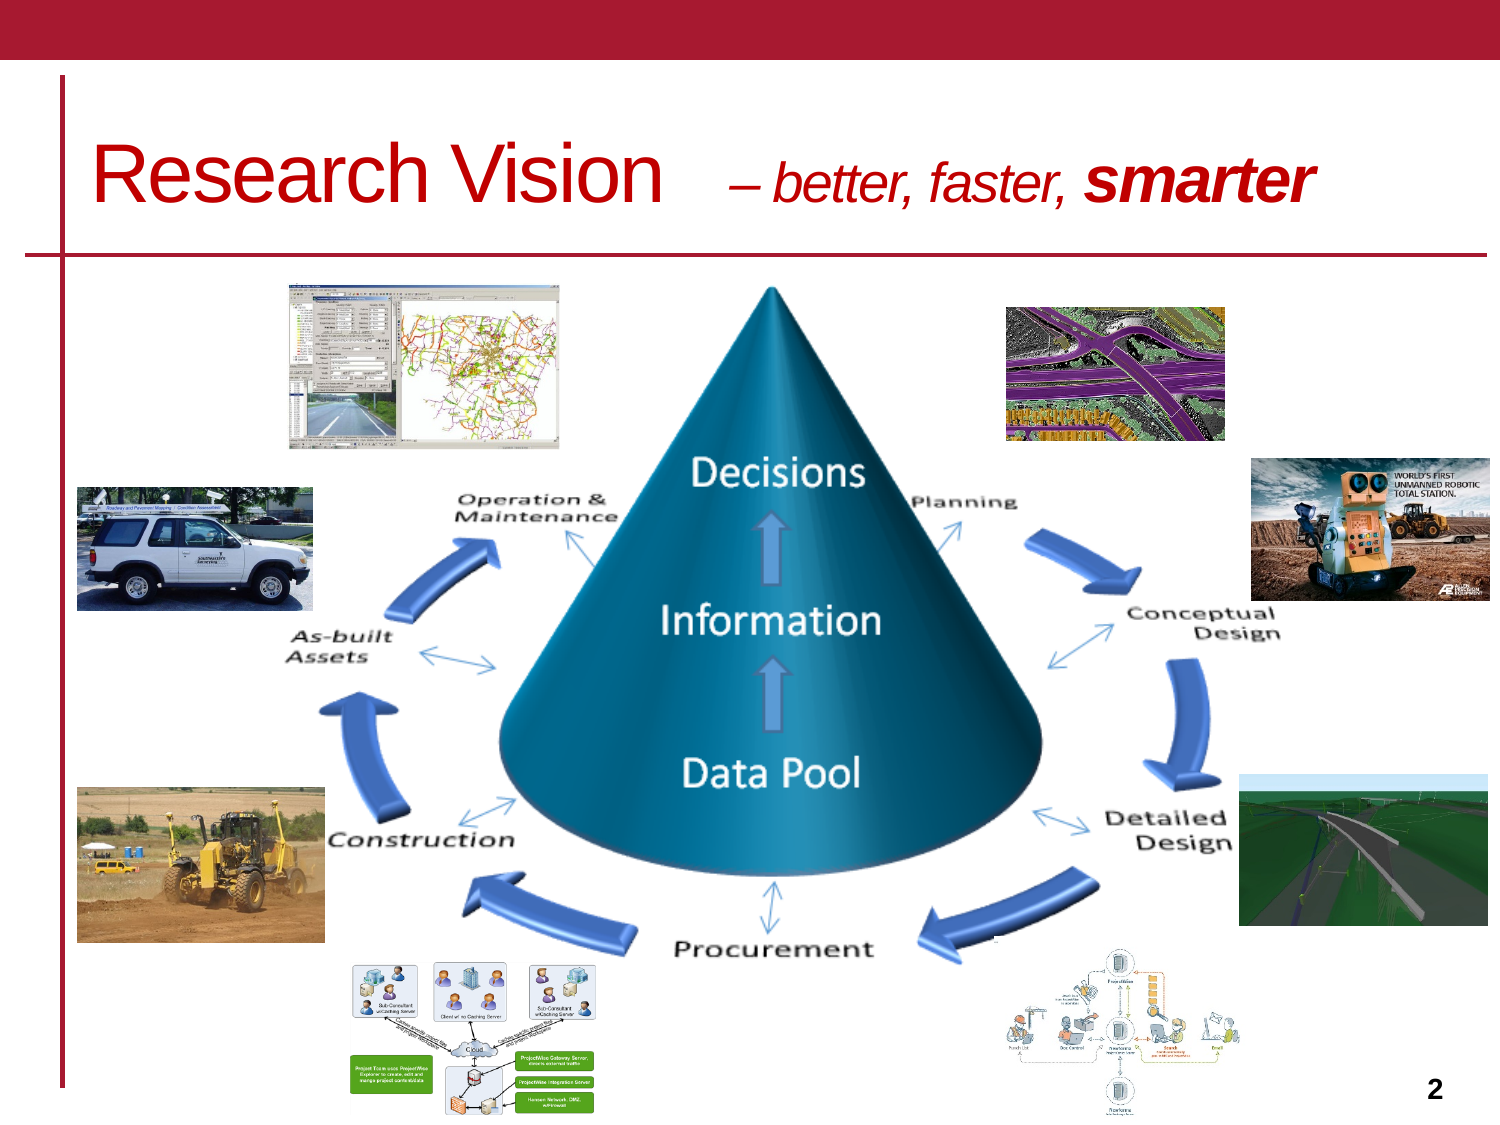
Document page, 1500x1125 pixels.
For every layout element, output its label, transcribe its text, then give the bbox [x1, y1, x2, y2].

picture [1239, 774, 1488, 927]
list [213, 257, 1388, 1001]
picture [287, 282, 560, 450]
picture [1005, 307, 1226, 441]
picture [994, 936, 1246, 1125]
picture [77, 487, 313, 611]
picture [1251, 458, 1490, 601]
picture [1374, 458, 1383, 464]
picture [349, 962, 596, 1115]
picture [76, 787, 326, 943]
title Research Vision – better, faster, smarter [75, 87, 1425, 250]
slide_number 2 [1412, 1060, 1488, 1115]
